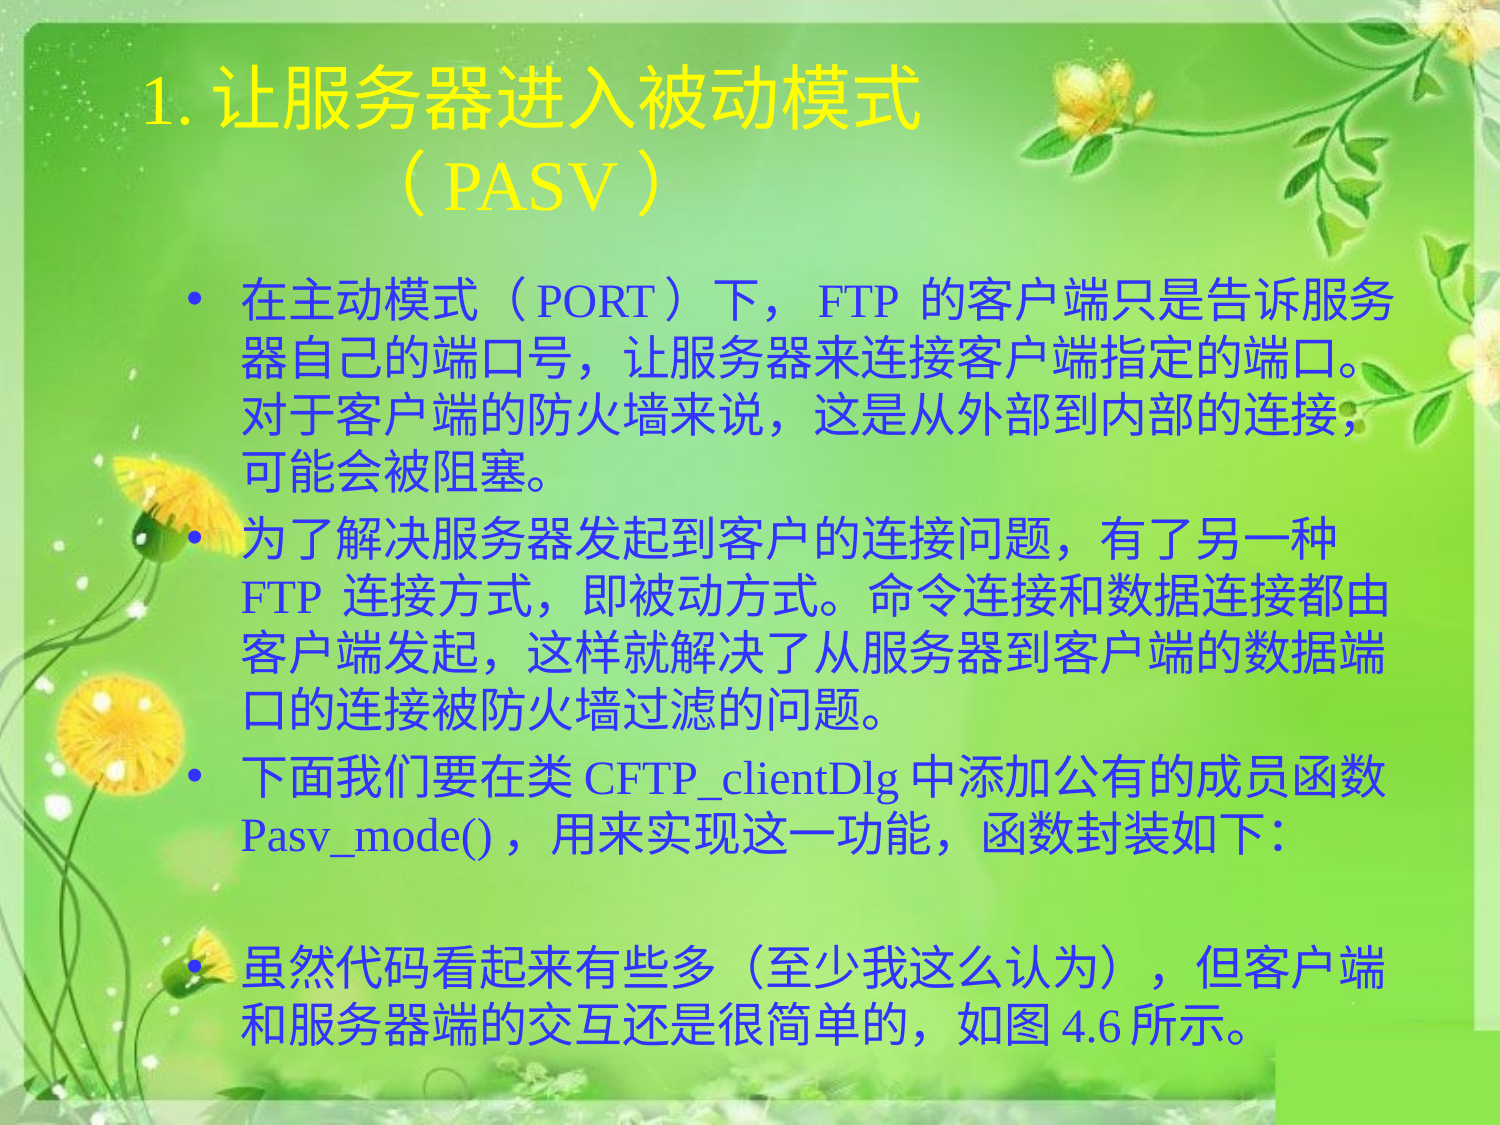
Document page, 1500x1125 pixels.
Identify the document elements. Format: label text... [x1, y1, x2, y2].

title 1.让服务器进入被动模式（PASV） [29, 45, 1034, 233]
picture [0, 0, 1500, 1125]
list 在主动模式（PORT）下，FTP 的客户端只是告诉服务器自己的端口号，让服务器来连接客户端指定的端口。对于客户端的防火墙来说，这是从外部到内部的连接，可能会被阻塞。 为了解决服务器发起到客户的连接问题，有了另一种 FTP 连接方式，即被动方式。命令连接和数据连接都由客户端发起，这样就解决了从服务器到客户端的数据端口的连接被防火墙过滤的问题。 下面我们要在类CFTP_clientDlg中添加公有的成员函数Pasv_mode()，用来实现这一功能，函数封装如下： 虽然代码看起来有些多（至少我这么认为），但客户端和服务器端的交互还是很简单的，如图4.6所示。 [171, 262, 1425, 1071]
